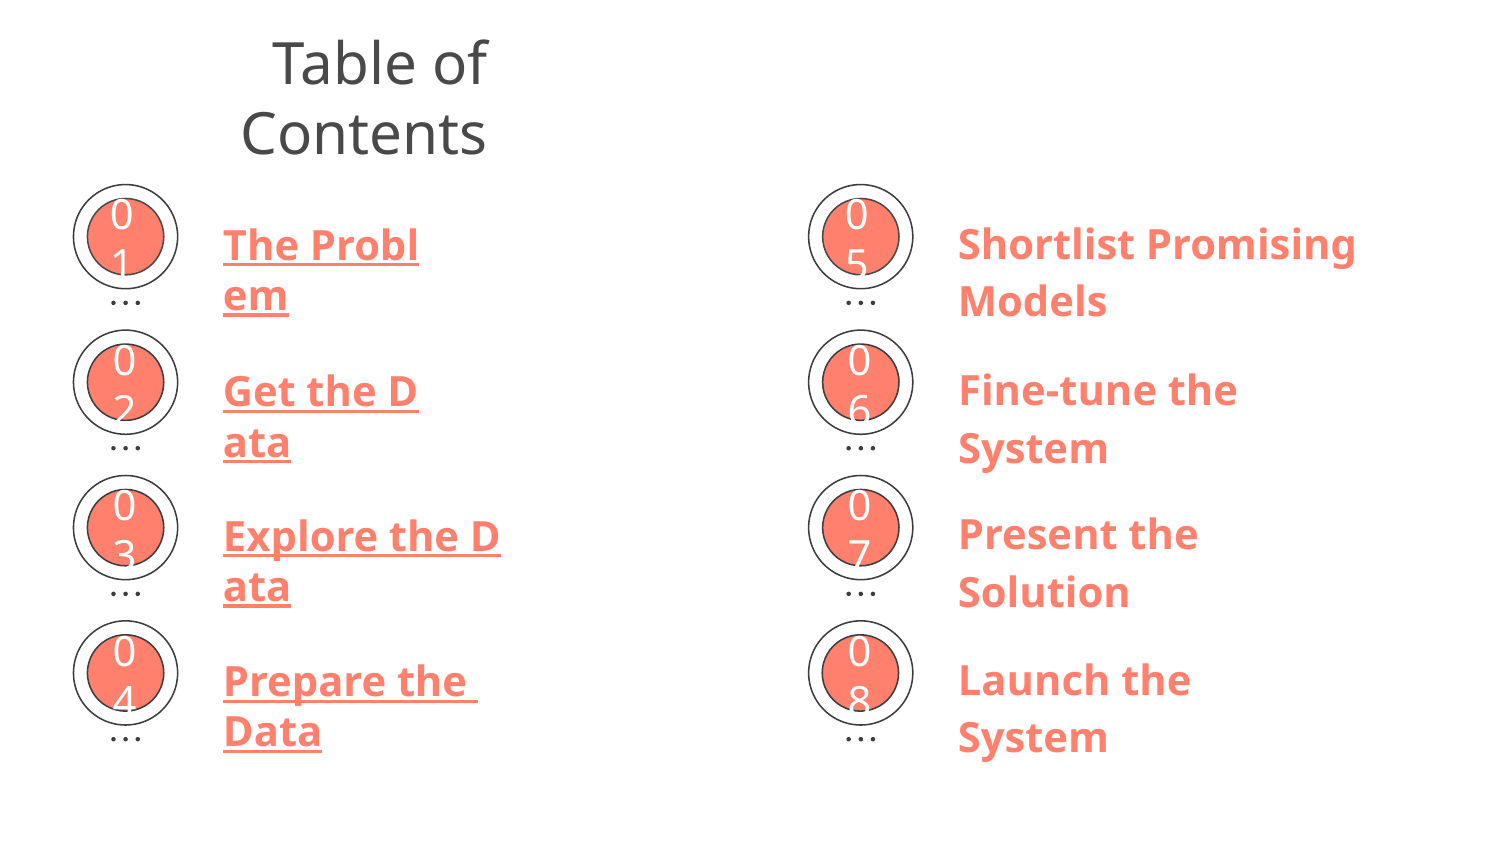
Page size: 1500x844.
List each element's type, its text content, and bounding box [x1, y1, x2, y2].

subtitle Explore the Data [207, 485, 517, 570]
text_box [110, 300, 141, 306]
title Table of Contents [73, 48, 503, 144]
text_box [73, 620, 178, 742]
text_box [808, 475, 914, 597]
text_box Present the Solution [942, 485, 1317, 570]
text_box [808, 184, 914, 289]
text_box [808, 329, 914, 451]
subtitle Prepare the Data [207, 631, 517, 715]
text_box Launch the System [942, 631, 1297, 715]
subtitle Get the Data [207, 341, 454, 426]
text_box Fine-tune the System [943, 341, 1331, 426]
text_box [808, 620, 914, 742]
text_box Shortlist Promising Models [942, 194, 1427, 279]
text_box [846, 300, 876, 306]
subtitle The Problem [207, 194, 454, 279]
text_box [73, 184, 178, 289]
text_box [73, 329, 178, 451]
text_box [73, 475, 178, 597]
